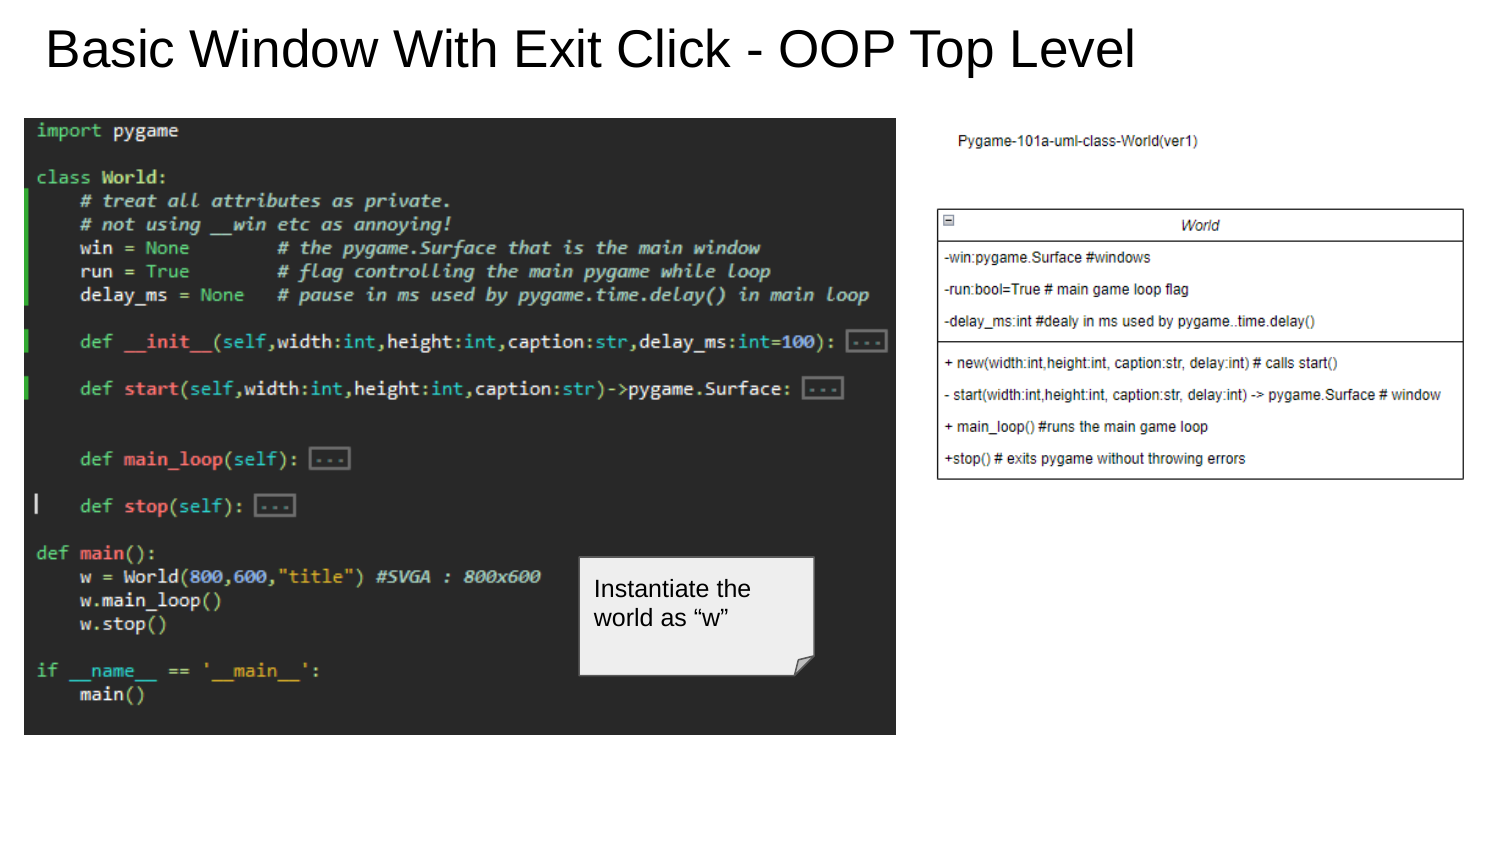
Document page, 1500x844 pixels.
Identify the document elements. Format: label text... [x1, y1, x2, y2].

picture [920, 118, 1476, 497]
picture [24, 118, 896, 735]
title Basic Window With Exit Click - OOP Top Level [30, 0, 1429, 94]
